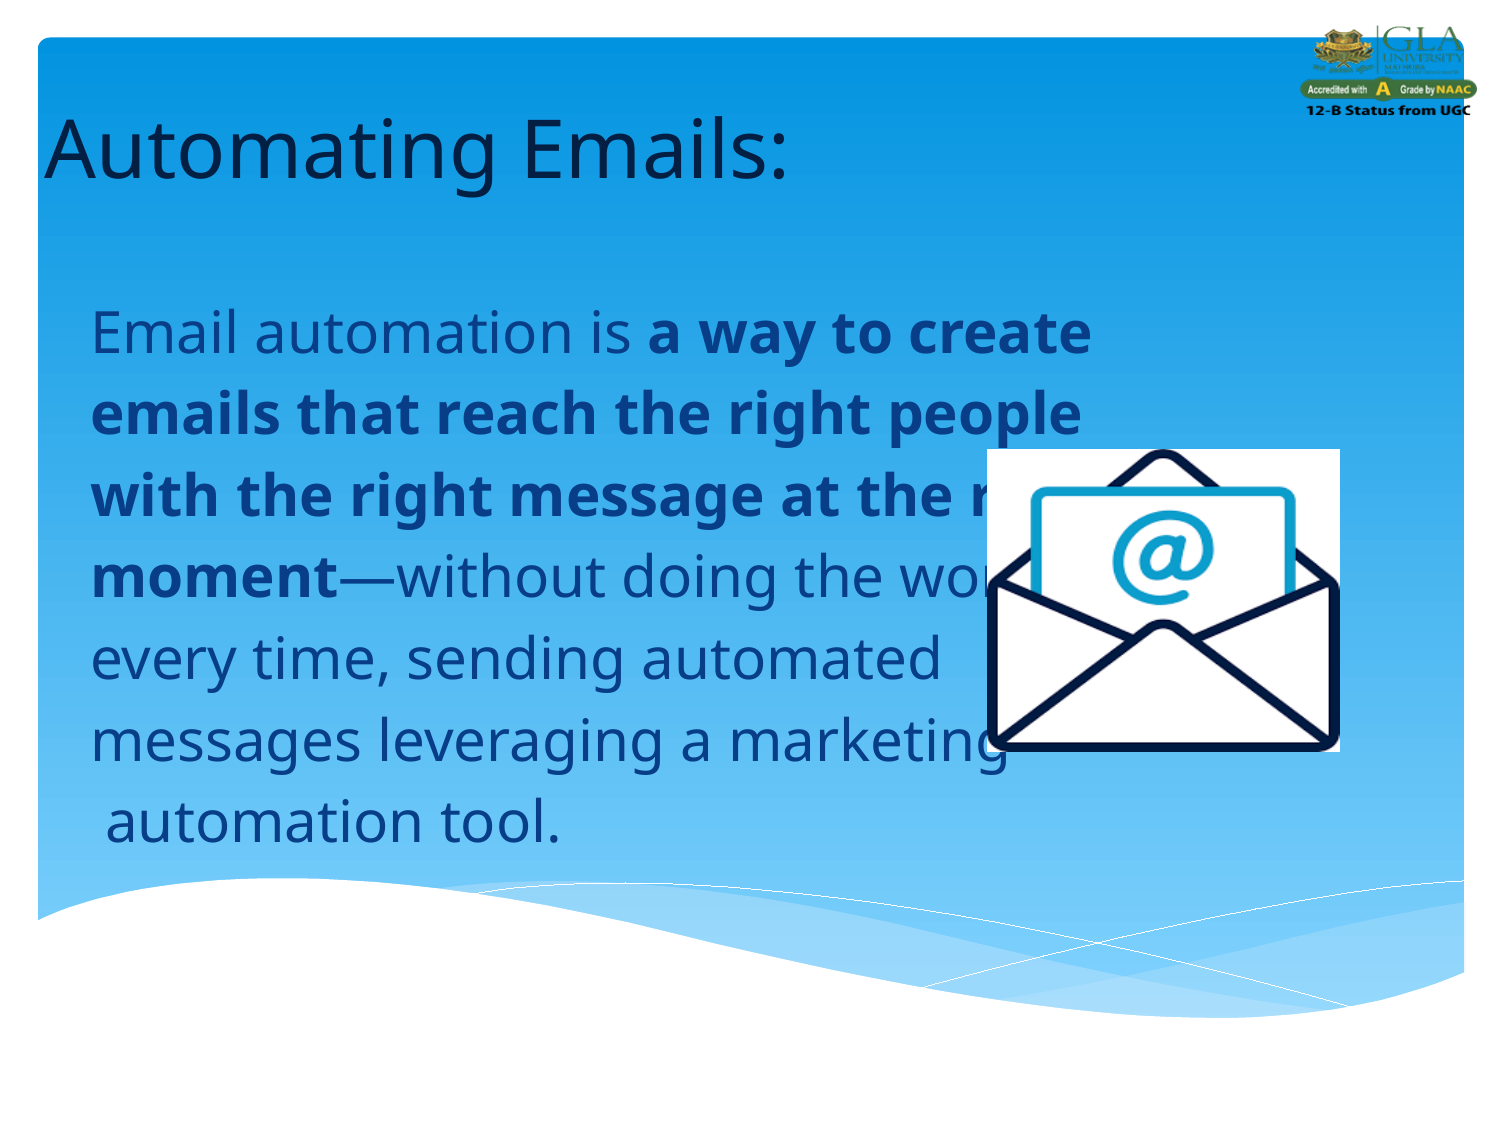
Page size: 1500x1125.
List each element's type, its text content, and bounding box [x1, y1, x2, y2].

picture [1299, 24, 1479, 118]
picture [1357, 67, 1370, 72]
title Automating Emails: [0, 87, 1400, 300]
picture [987, 449, 1340, 752]
subtitle Email automation is a way to create emails that reach the right people with the right message at the right moment—without doing the work every time, sending automated messages leveraging a marketing automation tool. [75, 287, 1167, 913]
